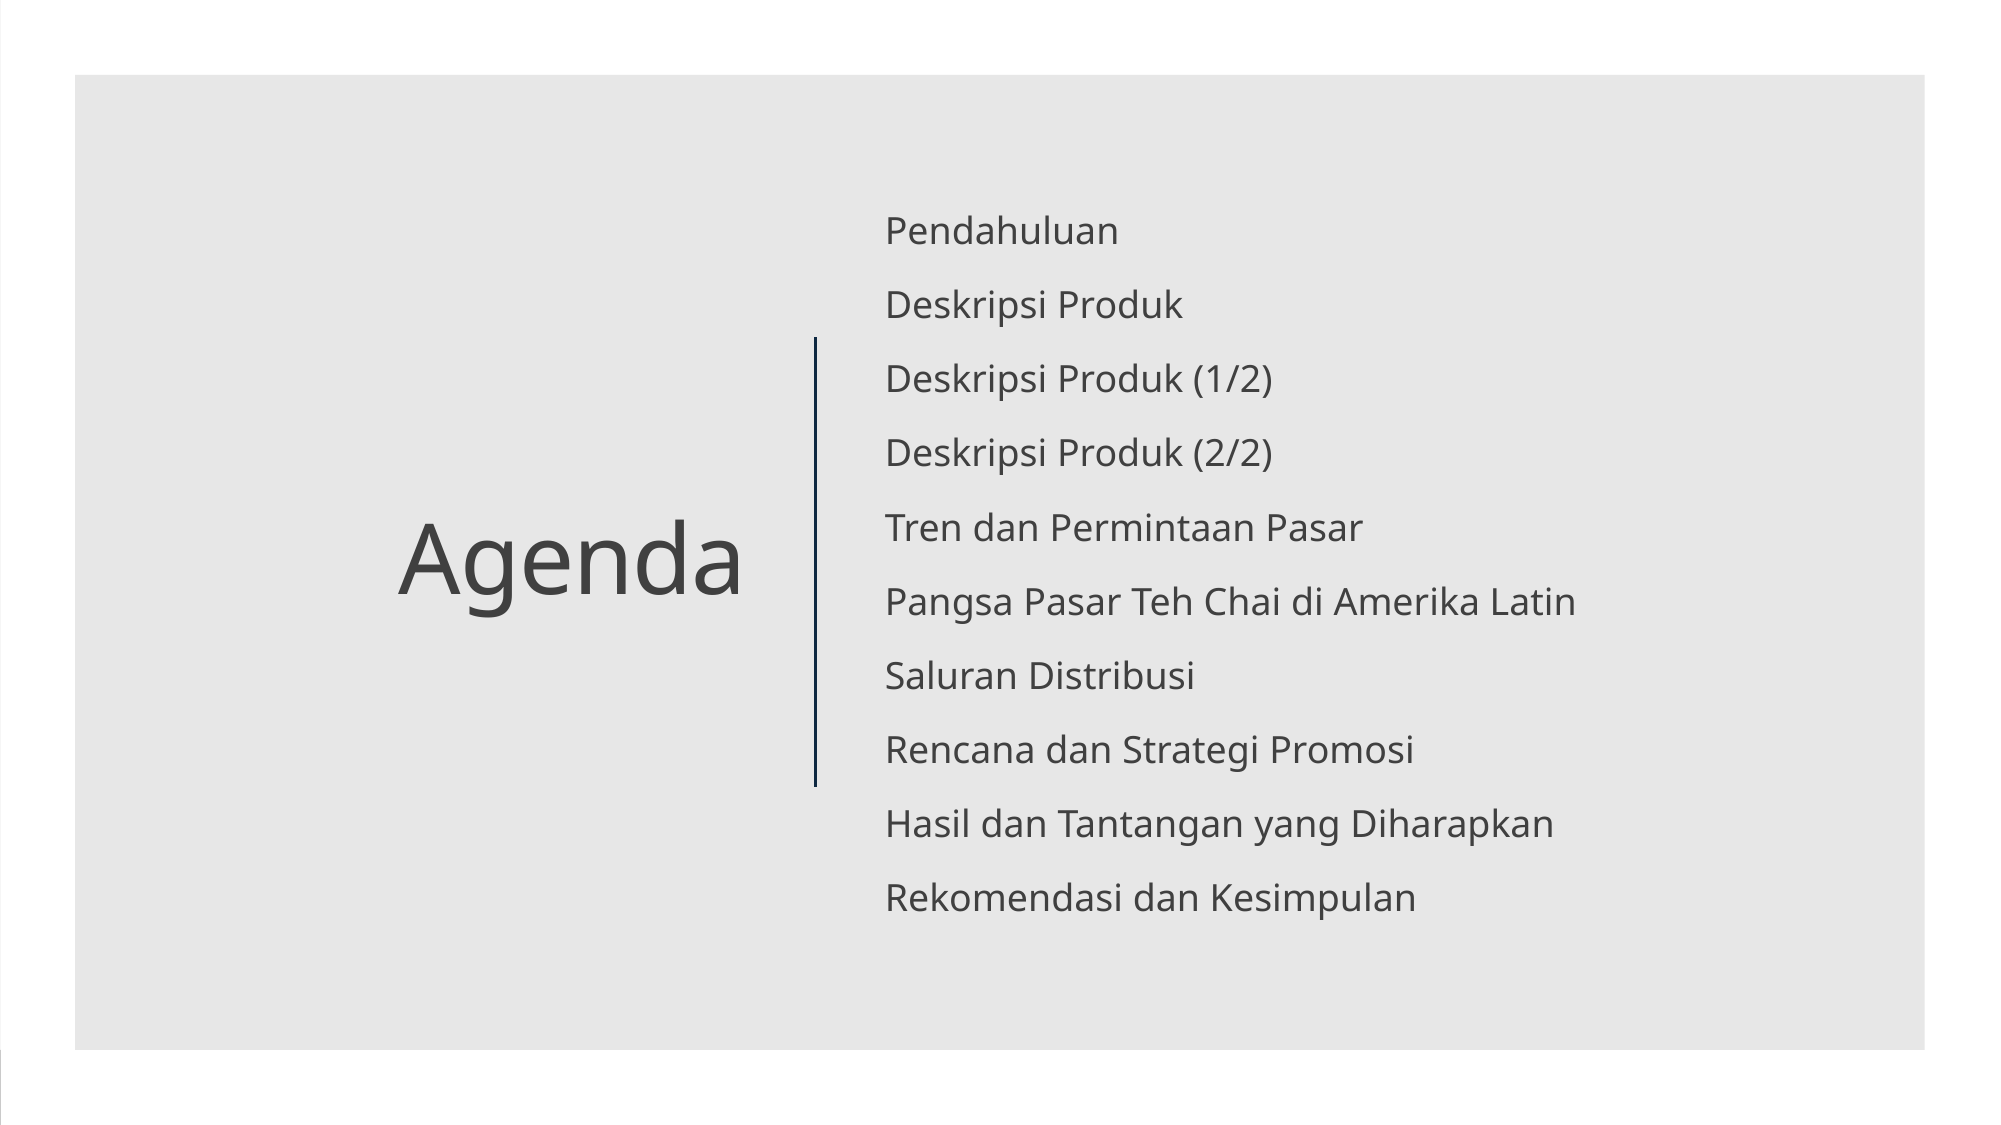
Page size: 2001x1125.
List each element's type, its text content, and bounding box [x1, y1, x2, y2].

list Pendahuluan Deskripsi Produk Deskripsi Produk (1/2) Deskripsi Produk (2/2) Tren dan Permintaan Pasar Pangsa Pasar Teh Chai di Amerika Latin Saluran Distribusi Rencana dan Strategi Promosi Hasil dan Tantangan yang Diharapkan Rekomendasi dan Kesimpulan [869, 158, 1849, 969]
title Agenda [140, 158, 763, 969]
text_box [74, 74, 1926, 1051]
text_box [0, 0, 2000, 1125]
